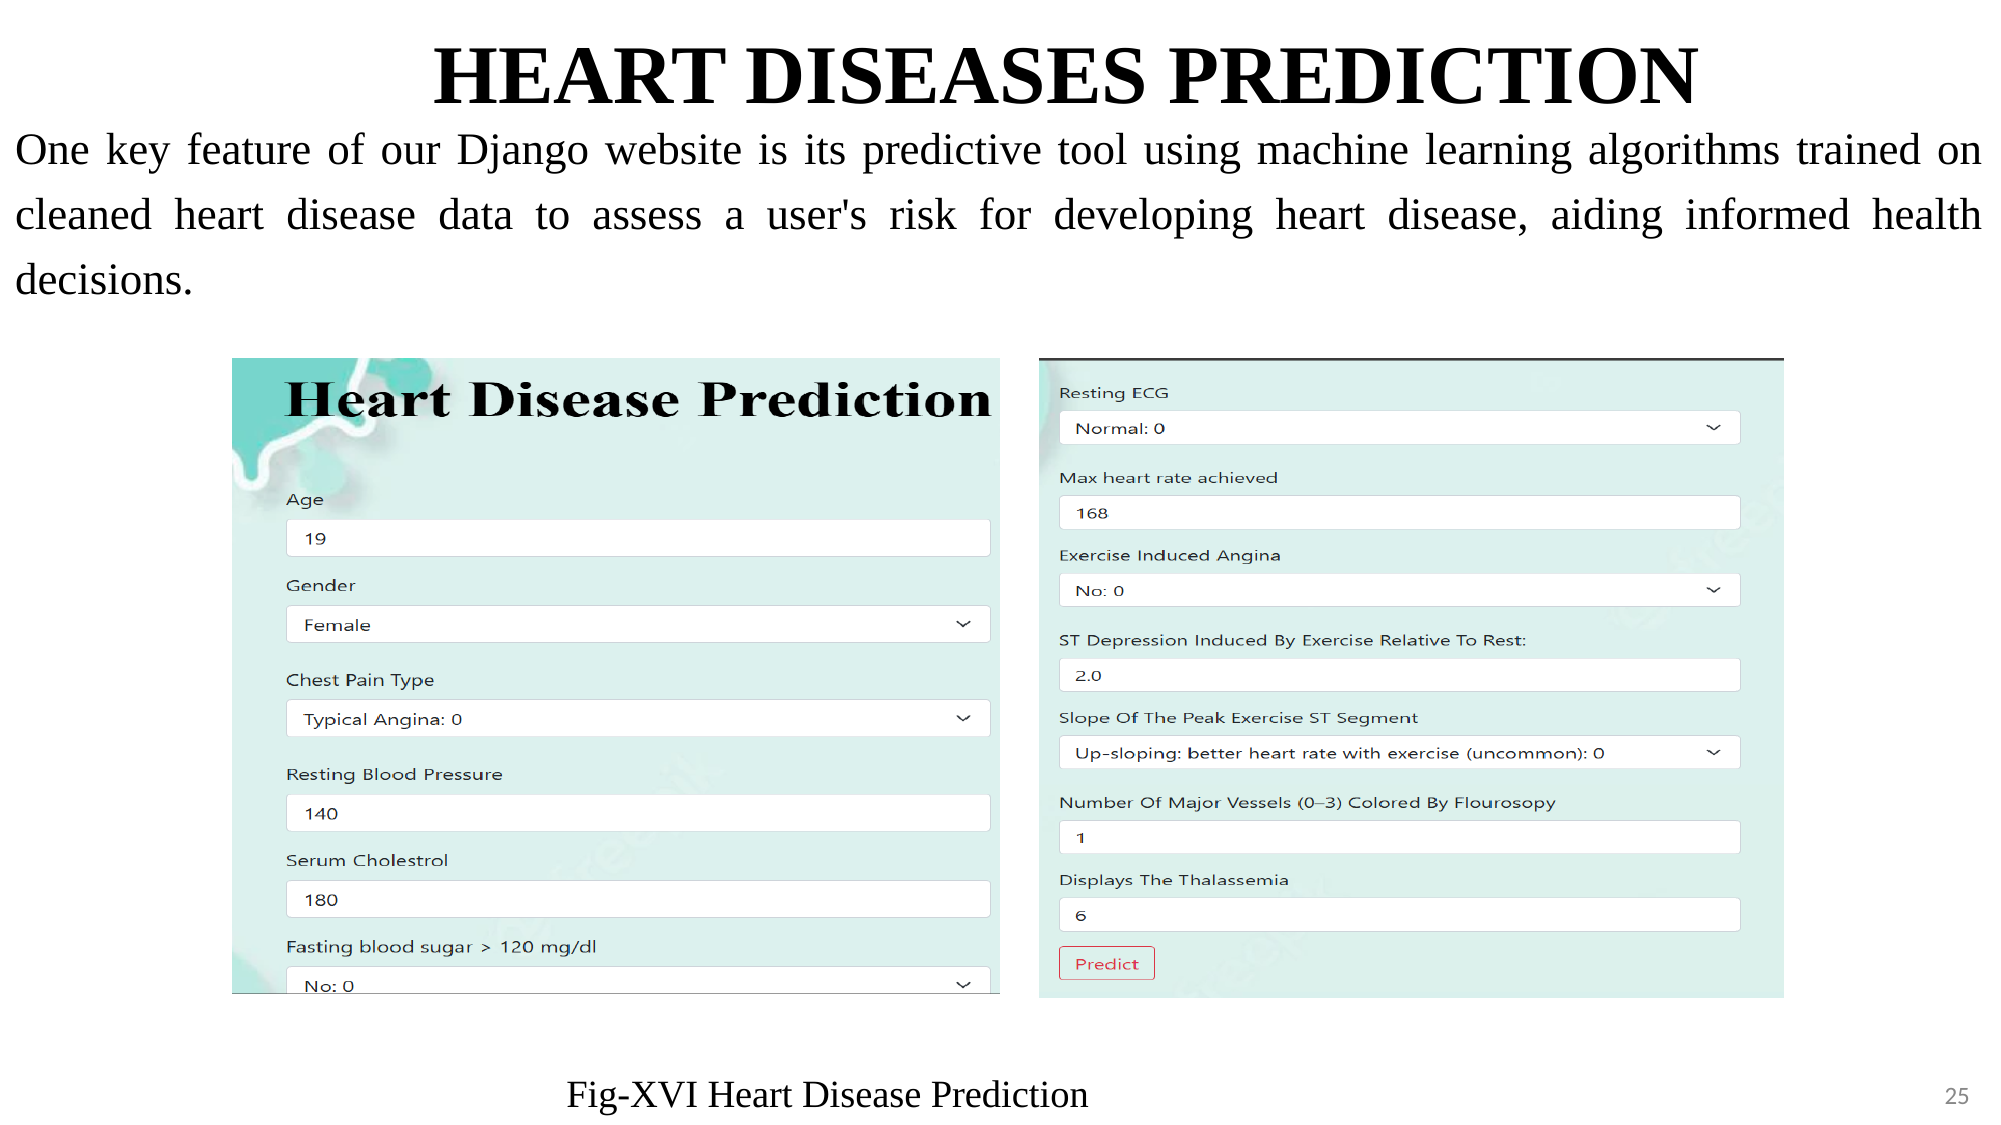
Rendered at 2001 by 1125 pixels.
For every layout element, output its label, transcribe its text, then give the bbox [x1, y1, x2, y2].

list One key feature of our Django website is its predictive tool using machine learning algorithms trained on cleaned heart disease data to assess a user's risk for developing heart disease, aiding informed health decisions. Fig-XVI Heart Disease Prediction [0, 101, 2000, 1125]
picture [1038, 358, 1785, 998]
picture [231, 358, 1001, 1010]
slide_number ‹#› [1535, 1065, 1986, 1125]
title HEART DISEASES PREDICTION [137, 0, 1863, 101]
